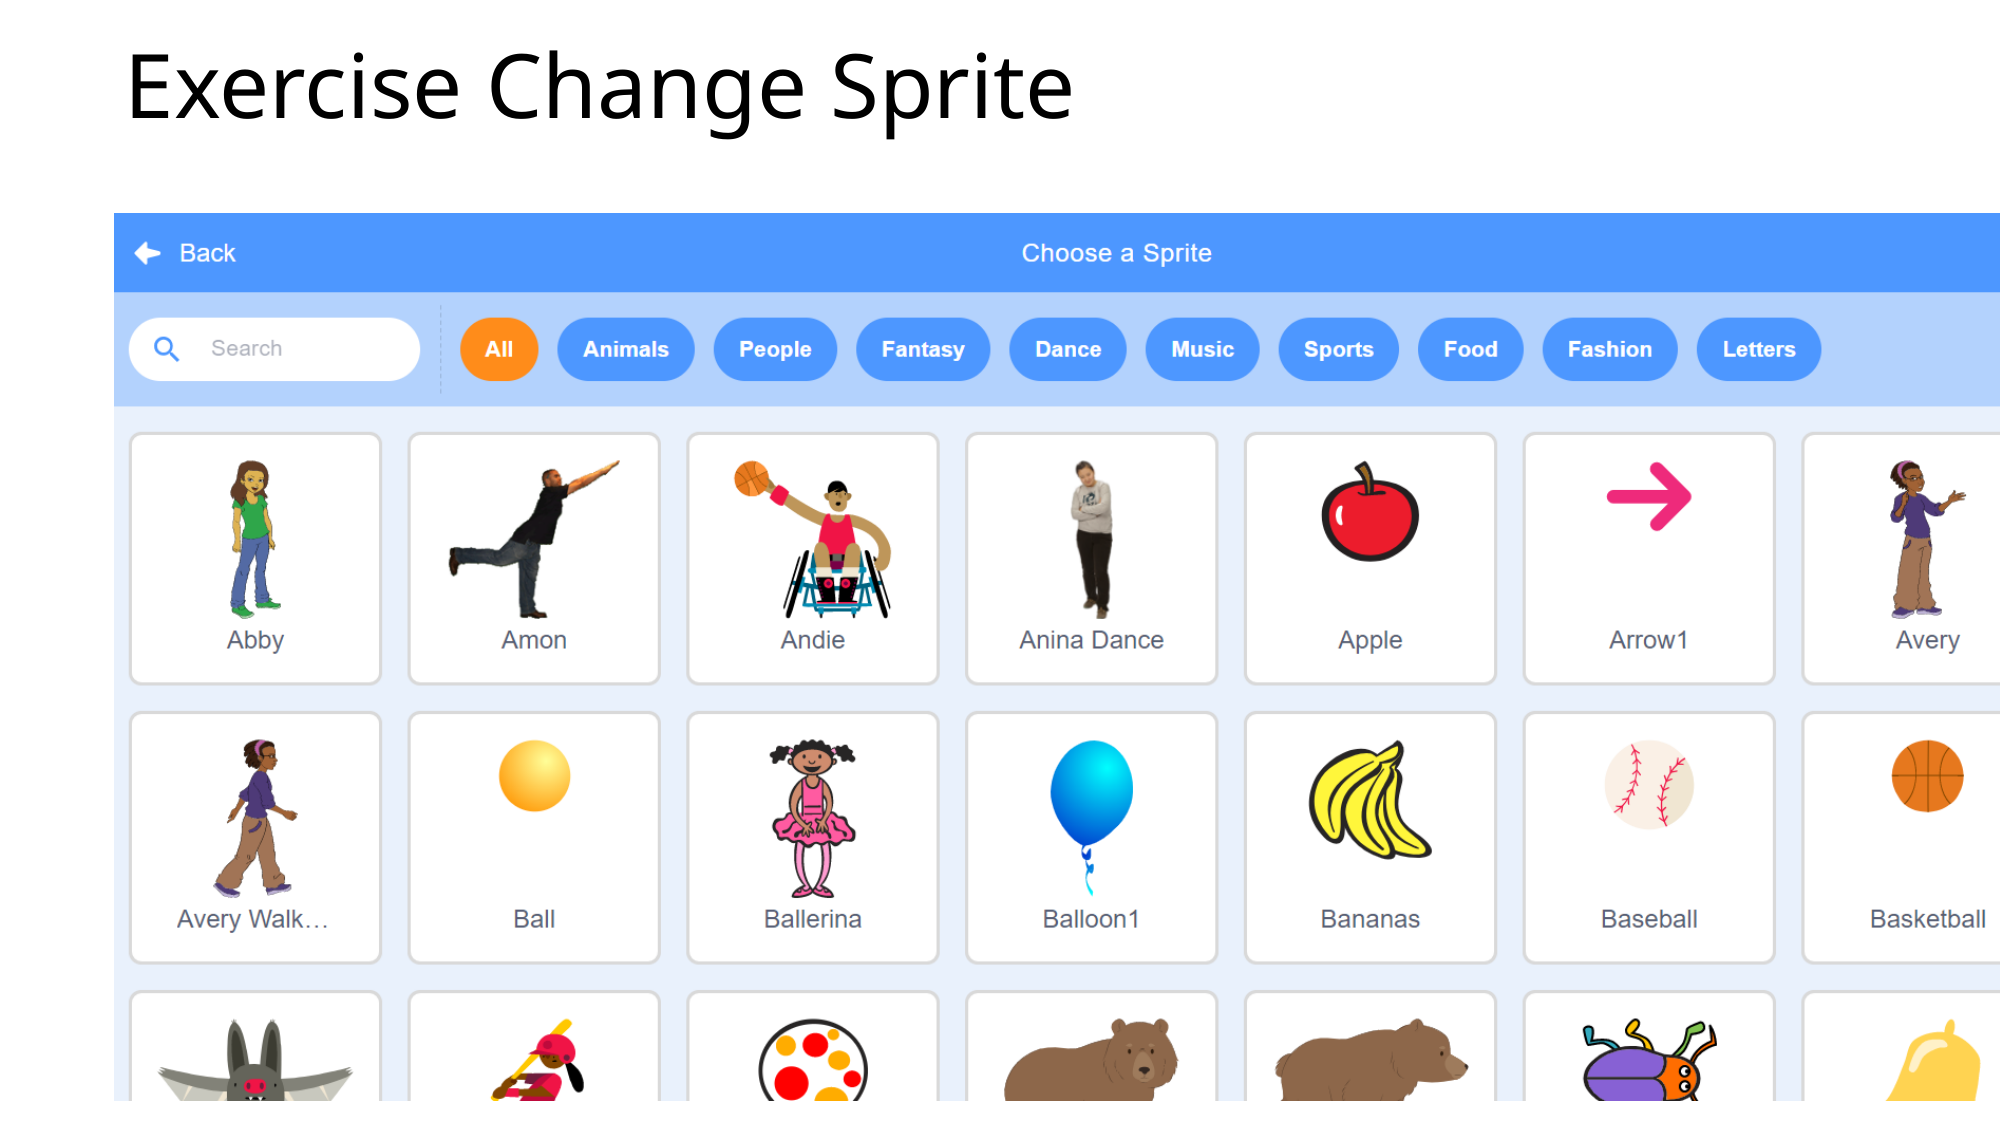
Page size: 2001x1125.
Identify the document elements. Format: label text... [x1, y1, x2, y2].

picture [114, 213, 2000, 1101]
title Exercise Change Sprite [109, 34, 1824, 146]
